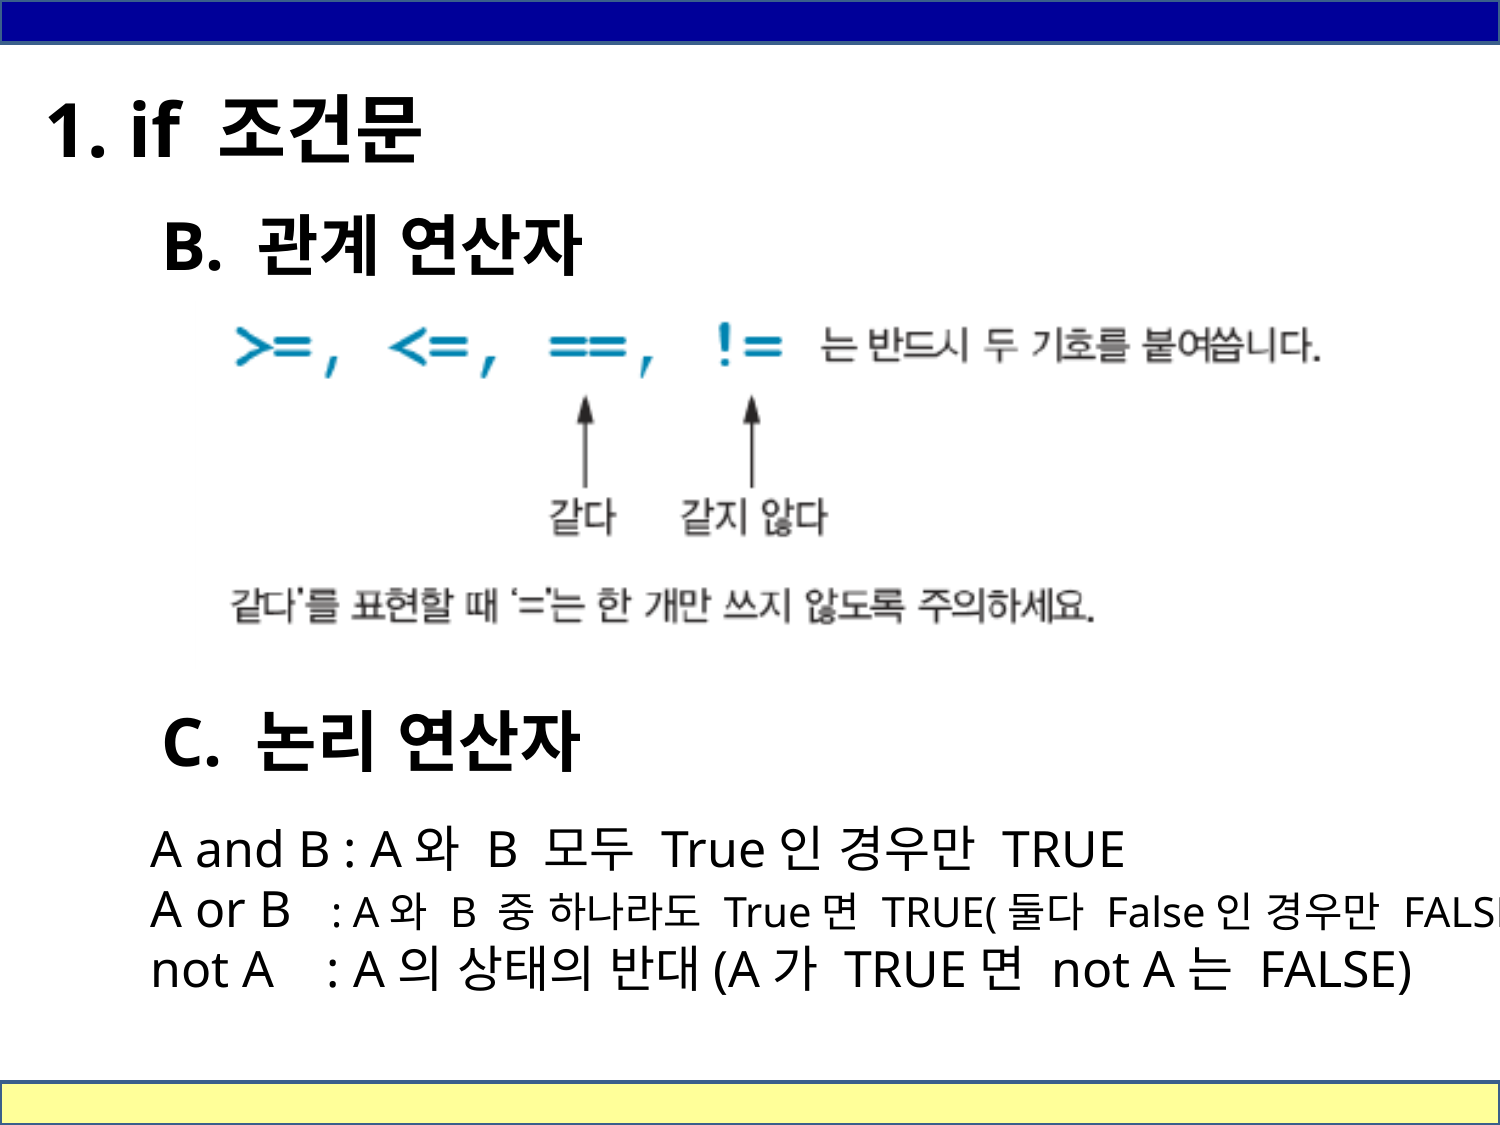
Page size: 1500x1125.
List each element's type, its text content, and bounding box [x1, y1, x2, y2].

text_box B. 관계 연산자 [146, 196, 600, 291]
picture [194, 301, 1335, 670]
text_box C. 논리 연산자 [146, 692, 597, 788]
text_box A and B : A와 B 모두 True인 경우만 TRUE A or B : A와 B 중 하나라도 True면 TRUE(둘다 False인 경우만 FALSE) not A : A의 상태의 반대(A가 TRUE면 not A는 FALSE) [135, 810, 1500, 1006]
text_box 1. if 조건문 [29, 7, 1305, 249]
